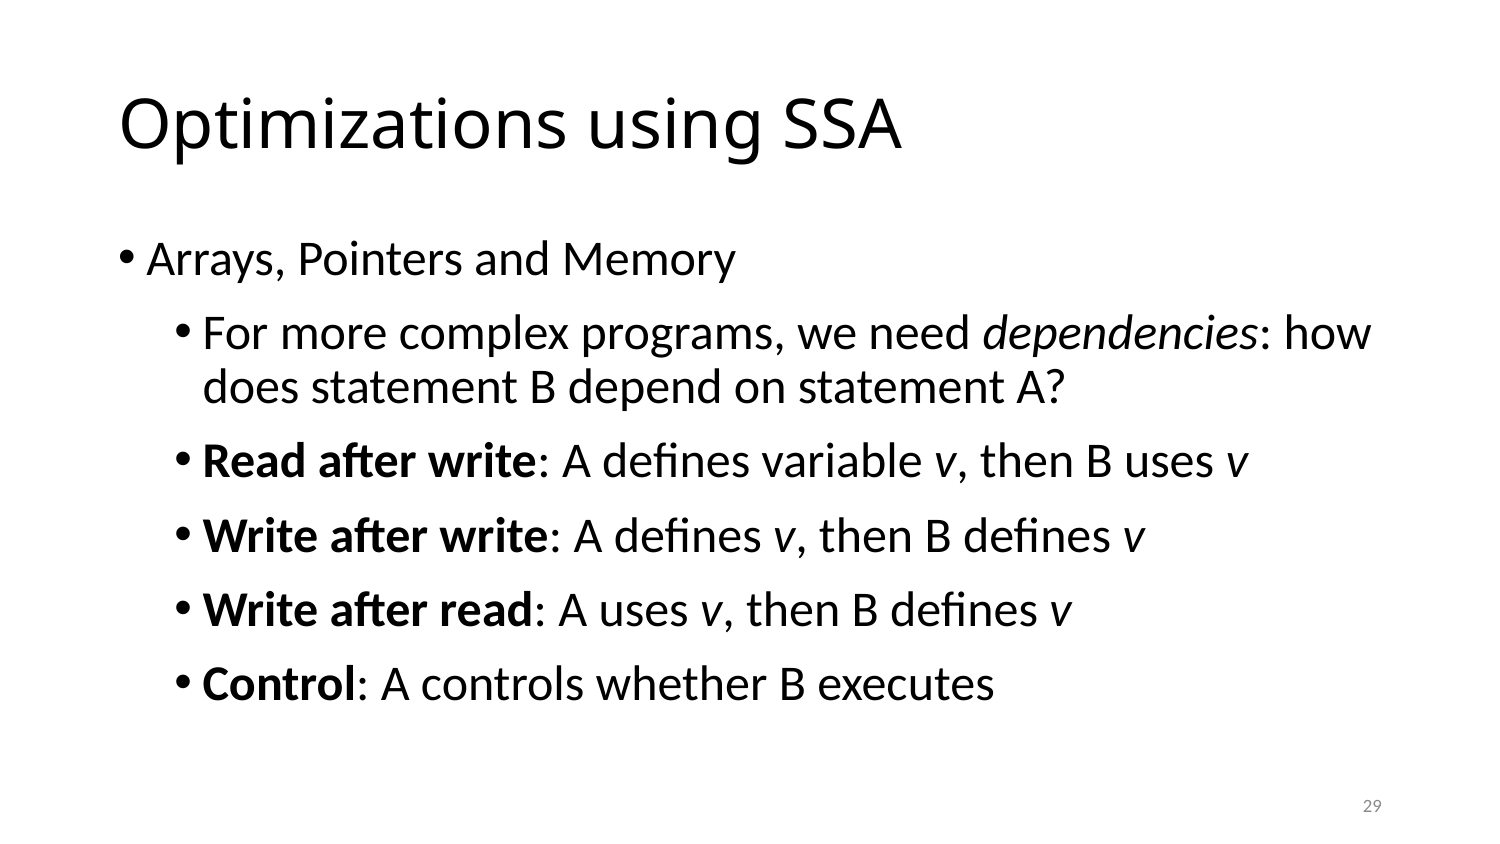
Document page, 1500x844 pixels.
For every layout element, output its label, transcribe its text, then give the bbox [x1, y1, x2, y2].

list Arrays, Pointers and Memory For more complex programs, we need dependencies: how does statement B depend on statement A? Read after write: A defines variable v, then B uses v Write after write: A defines v, then B defines v Write after read: A uses v, then B defines v Control: A controls whether B executes [103, 224, 1397, 760]
slide_number 29 [1059, 782, 1397, 827]
title Optimizations using SSA [103, 44, 1397, 208]
